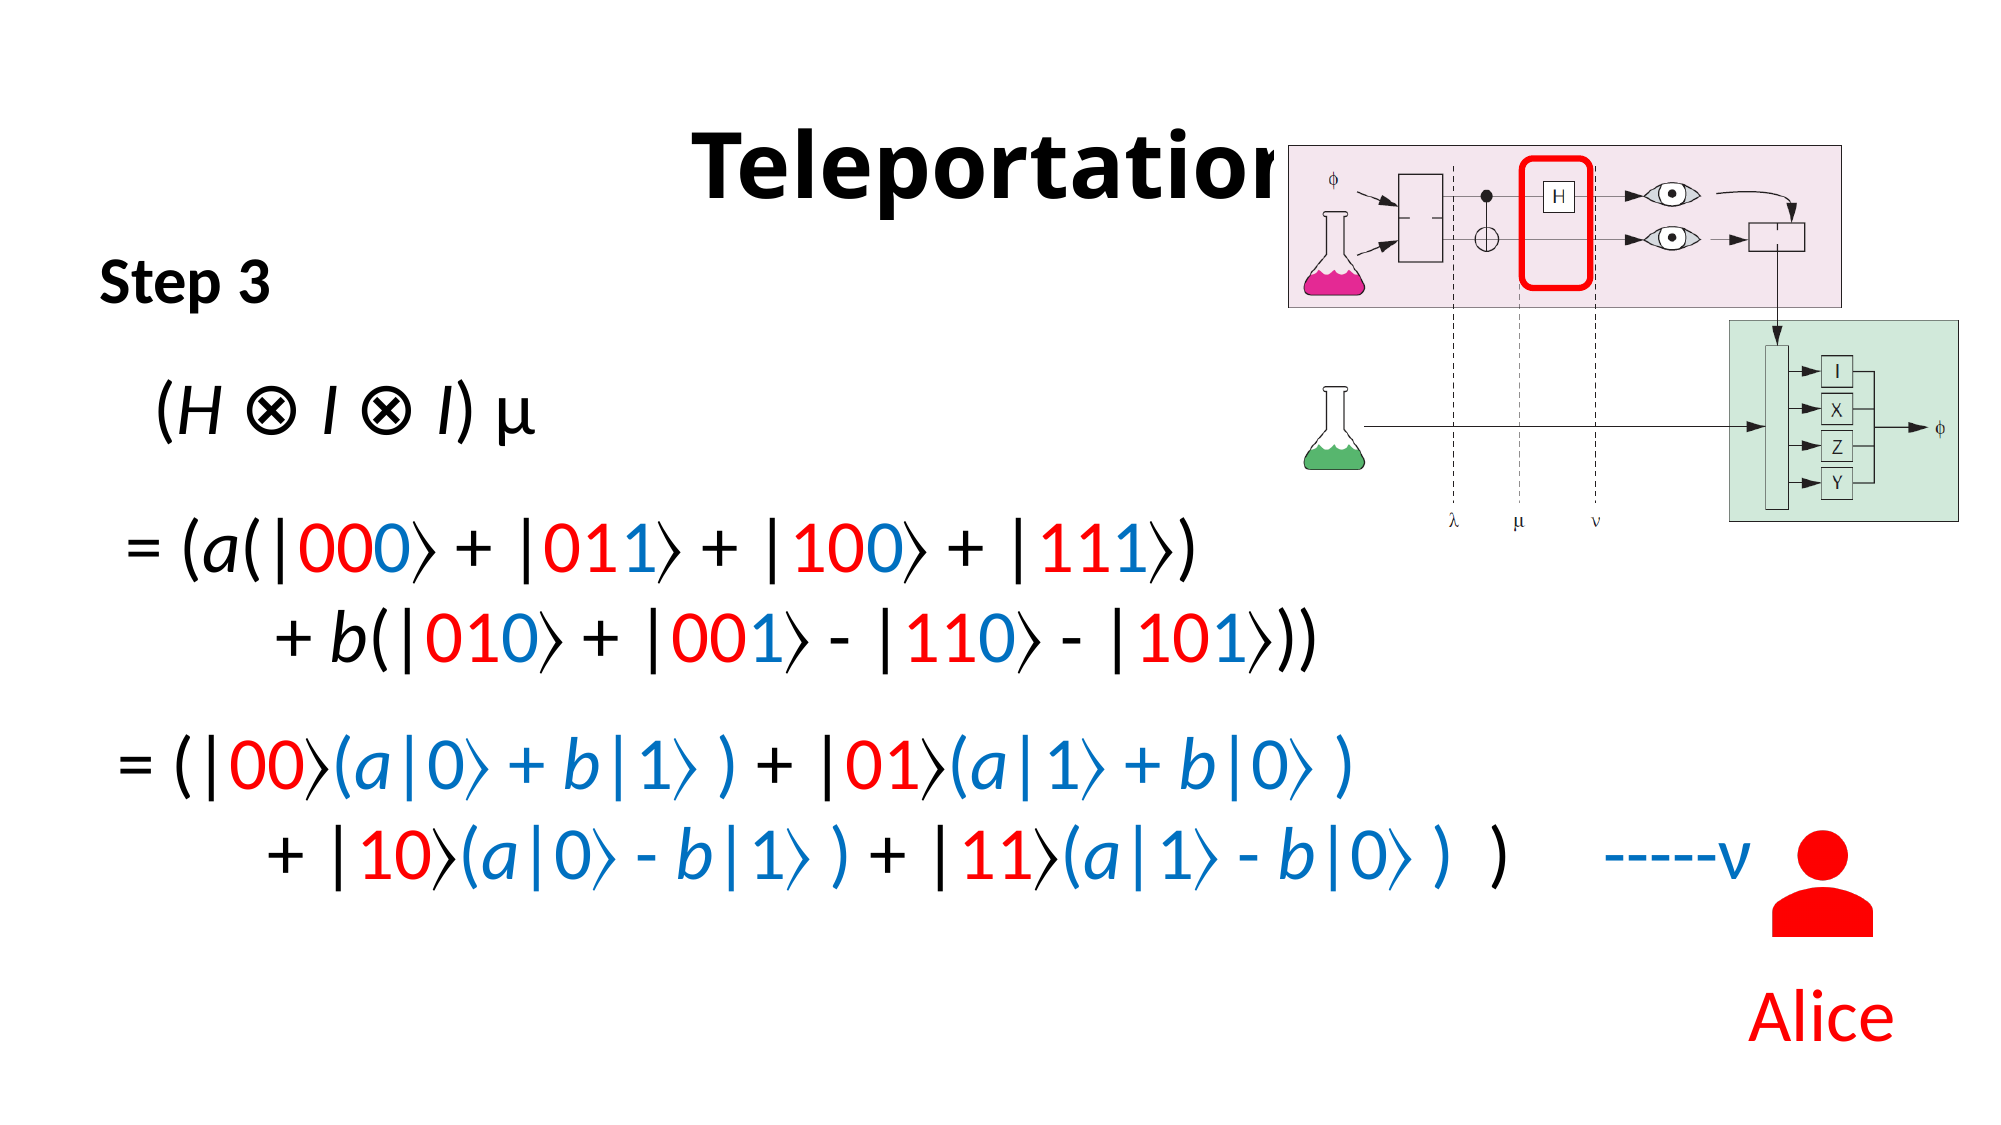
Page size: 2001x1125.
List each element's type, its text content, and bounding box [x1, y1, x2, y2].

text_box -----ν [1588, 797, 1768, 903]
text_box Step 3 [85, 229, 287, 324]
title Teleportation [137, 59, 1863, 278]
text_box Alice [1733, 958, 1911, 1064]
text_box (H ⊗ I ⊗ I) μ [138, 352, 551, 457]
picture [1747, 808, 1898, 959]
picture [1274, 134, 1975, 544]
